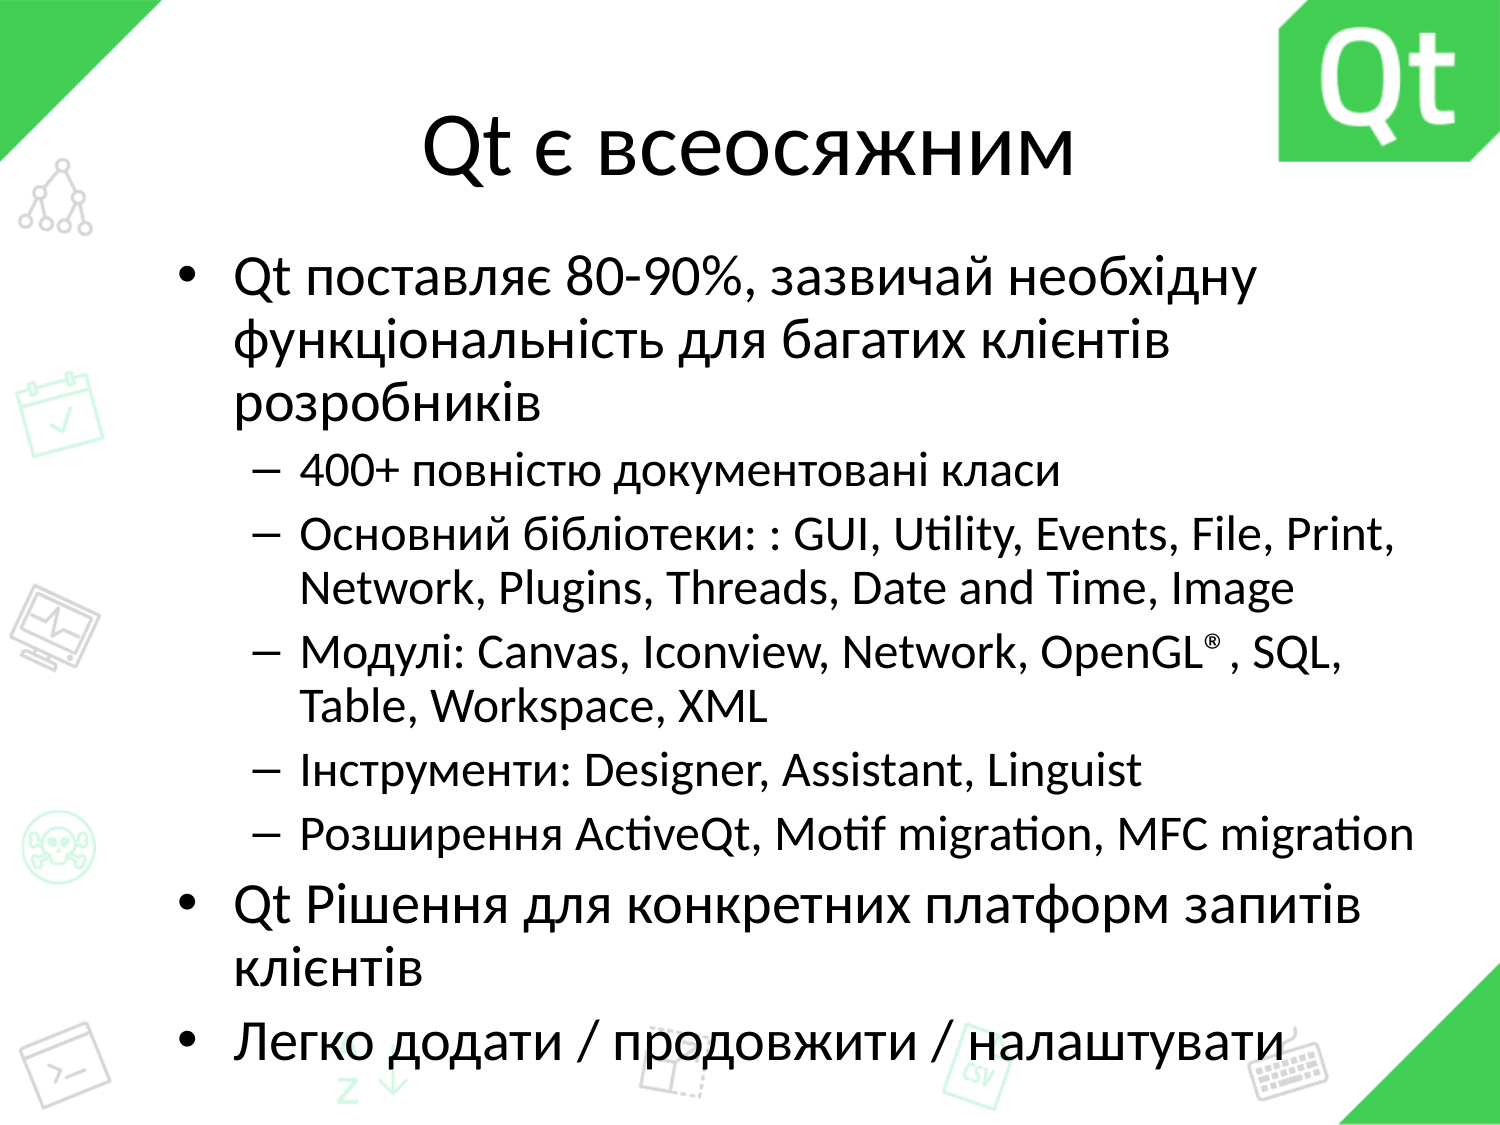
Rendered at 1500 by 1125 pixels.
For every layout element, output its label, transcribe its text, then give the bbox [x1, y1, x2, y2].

list Qt поставляє 80-90%, зазвичай необхідну функціональність для багатих клієнтів розробників 400+ повністю документовані класи Основний бібліотеки: : GUI, Utility, Events, File, Print, Network, Plugins, Threads, Date and Time, Image Модулі: Canvas, Iconview, Network, OpenGL®, SQL, Table, Workspace, XML Інструменти: Designer, Assistant, Linguist Розширення ActiveQt, Motif migration, MFC migration Qt Рішення для конкретних платформ запитів клієнтів Легко додати / продовжити / налаштувати [162, 237, 1450, 1083]
picture [0, 0, 1500, 1125]
title Qt є всеосяжним [75, 45, 1425, 233]
